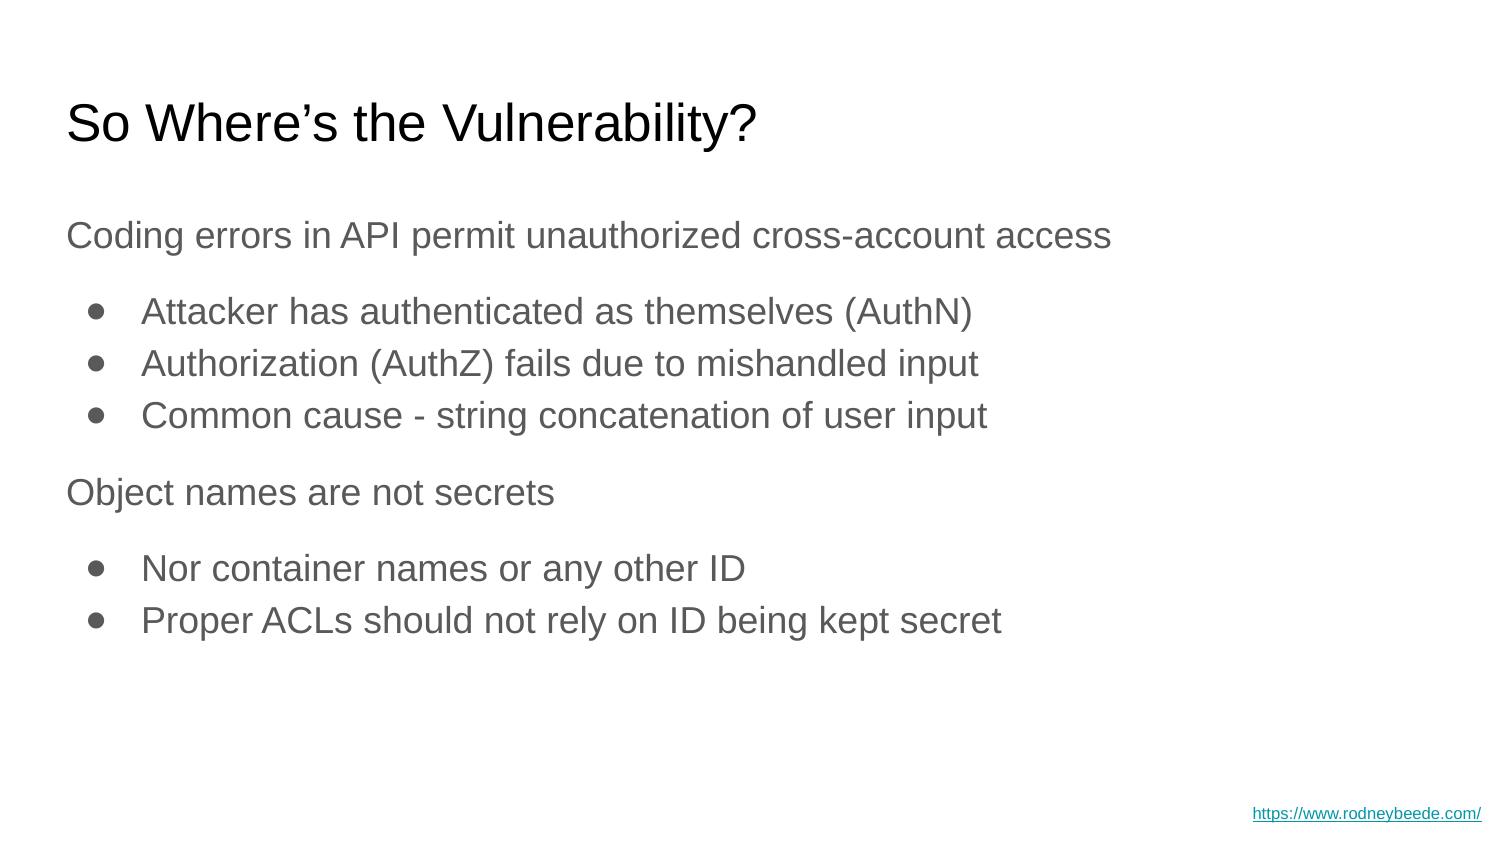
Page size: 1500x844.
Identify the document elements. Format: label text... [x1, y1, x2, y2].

title So Where’s the Vulnerability? [51, 72, 1449, 167]
list Coding errors in API permit unauthorized cross-account access Attacker has authenticated as themselves (AuthN) Authorization (AuthZ) fails due to mishandled input Common cause - string concatenation of user input Object names are not secrets Nor container names or any other ID Proper ACLs should not rely on ID being kept secret [51, 189, 1449, 750]
